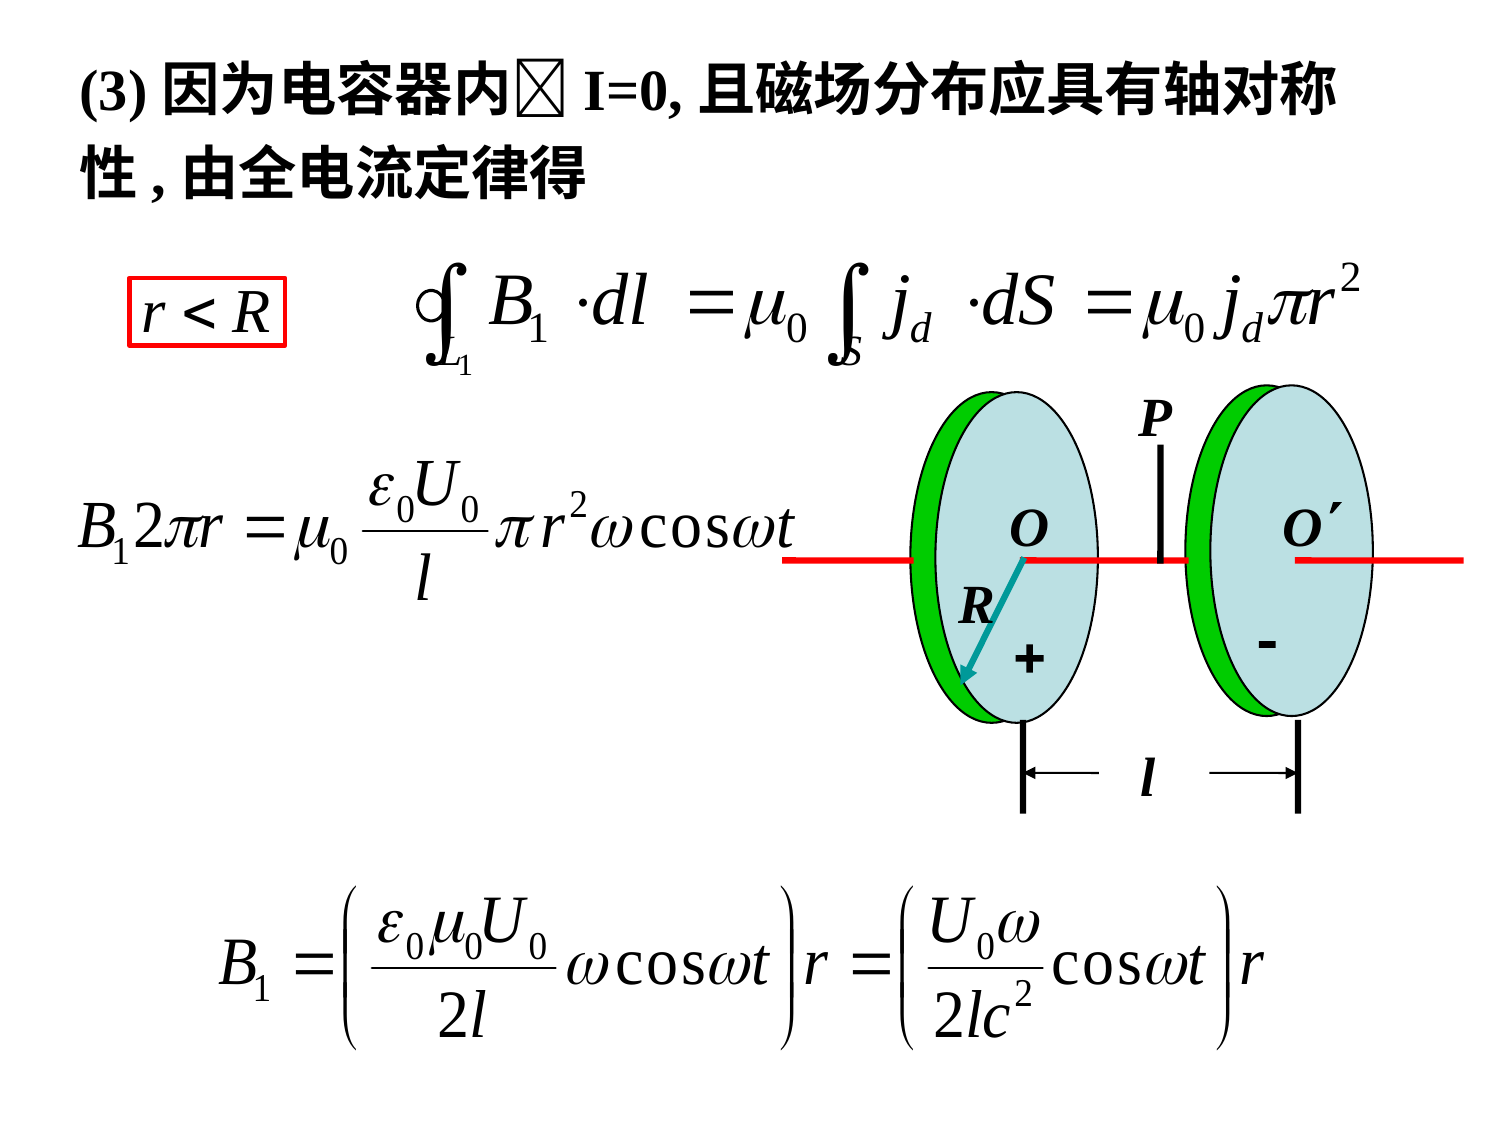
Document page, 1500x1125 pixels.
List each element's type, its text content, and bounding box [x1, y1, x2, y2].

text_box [207, 872, 1279, 1064]
text_box (3)因为电容器内I=0,且磁场分布应具有轴对称性,由全电流定律得 [64, 30, 1402, 214]
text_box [131, 280, 283, 343]
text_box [785, 385, 1461, 811]
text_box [65, 441, 785, 616]
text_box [401, 231, 1374, 392]
